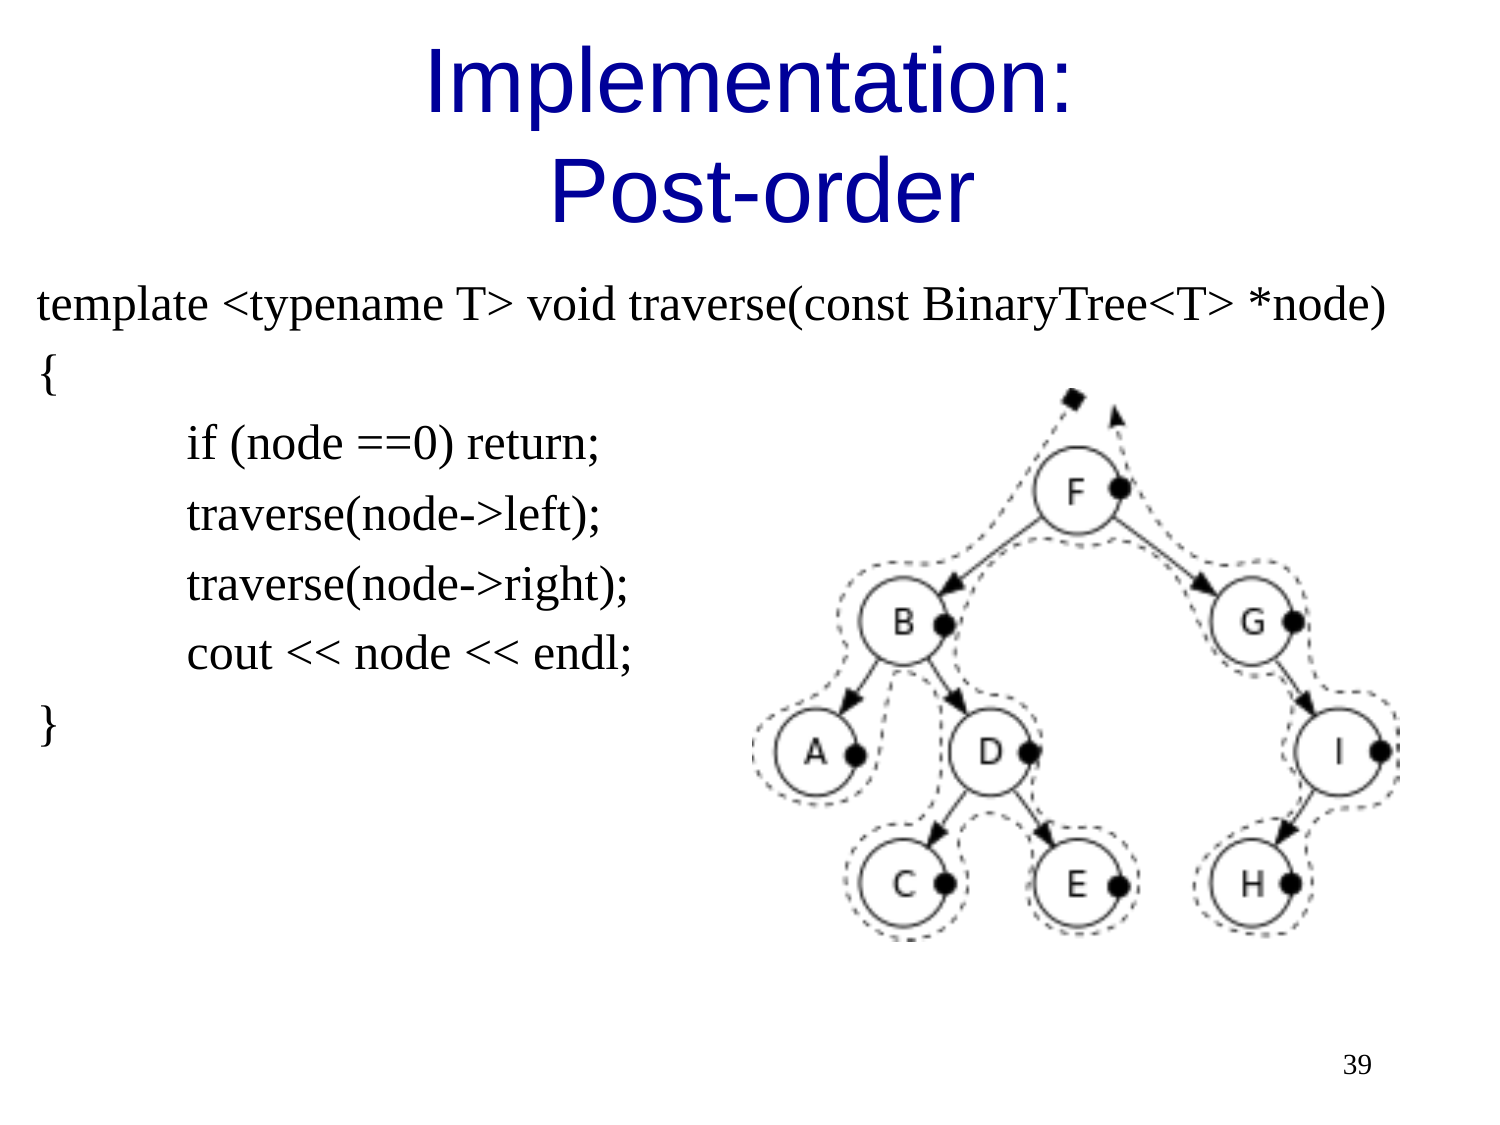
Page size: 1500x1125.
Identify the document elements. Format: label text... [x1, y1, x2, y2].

title Implementation: Post-order [125, 37, 1400, 225]
picture [752, 388, 1400, 942]
list template <typename T> void traverse(const BinaryTree<T> *node) { if (node ==0) return; traverse(node->left); traverse(node->right); cout << node << endl; } [21, 262, 1485, 1125]
slide_number 39 [1074, 1025, 1388, 1100]
